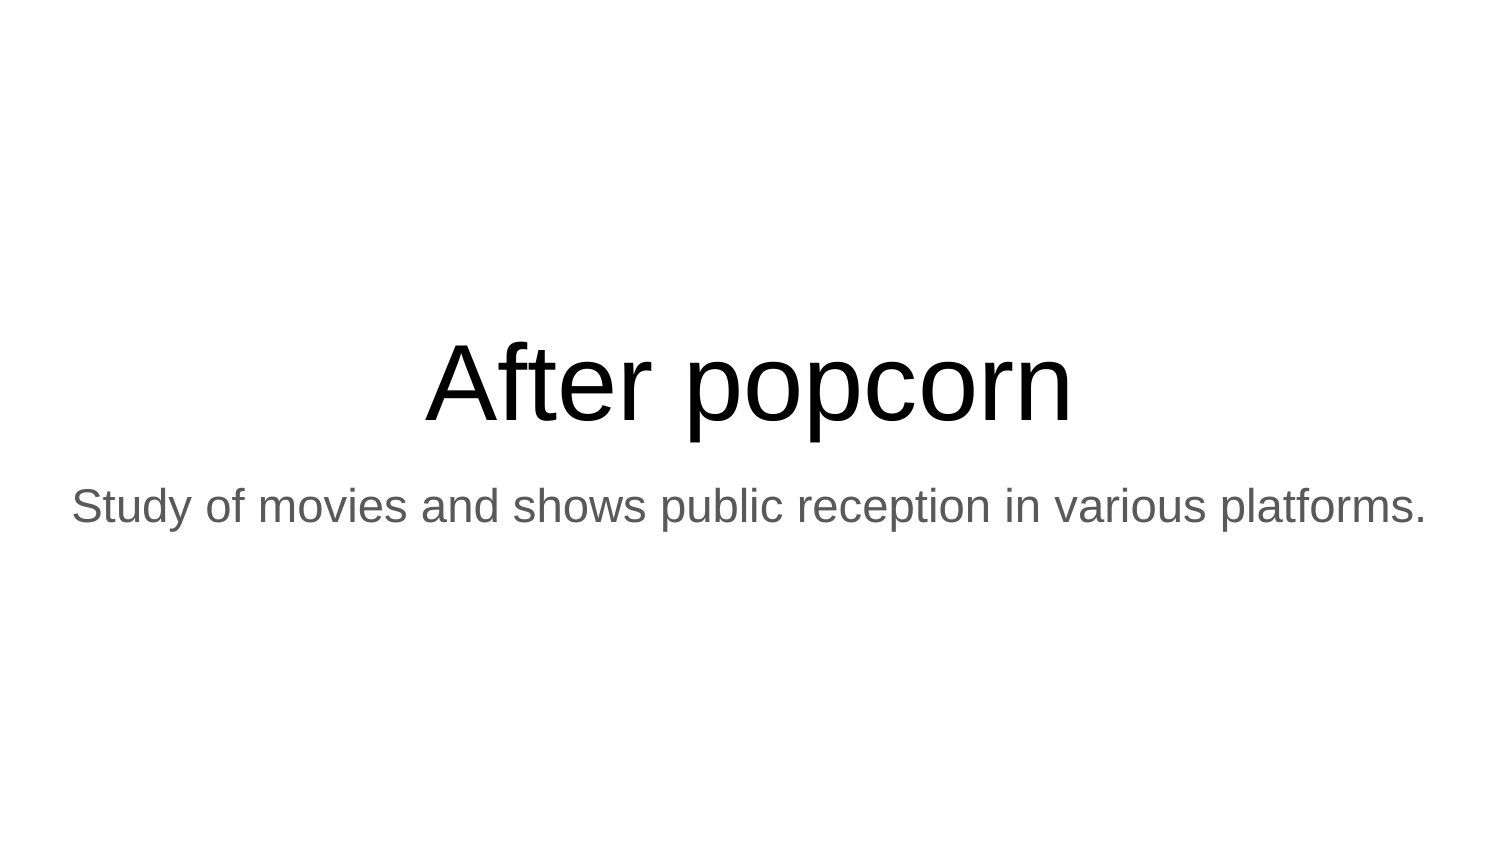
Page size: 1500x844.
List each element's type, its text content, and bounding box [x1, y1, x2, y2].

subtitle Study of movies and shows public reception in various platforms. [51, 464, 1449, 595]
title After popcorn [51, 122, 1449, 459]
